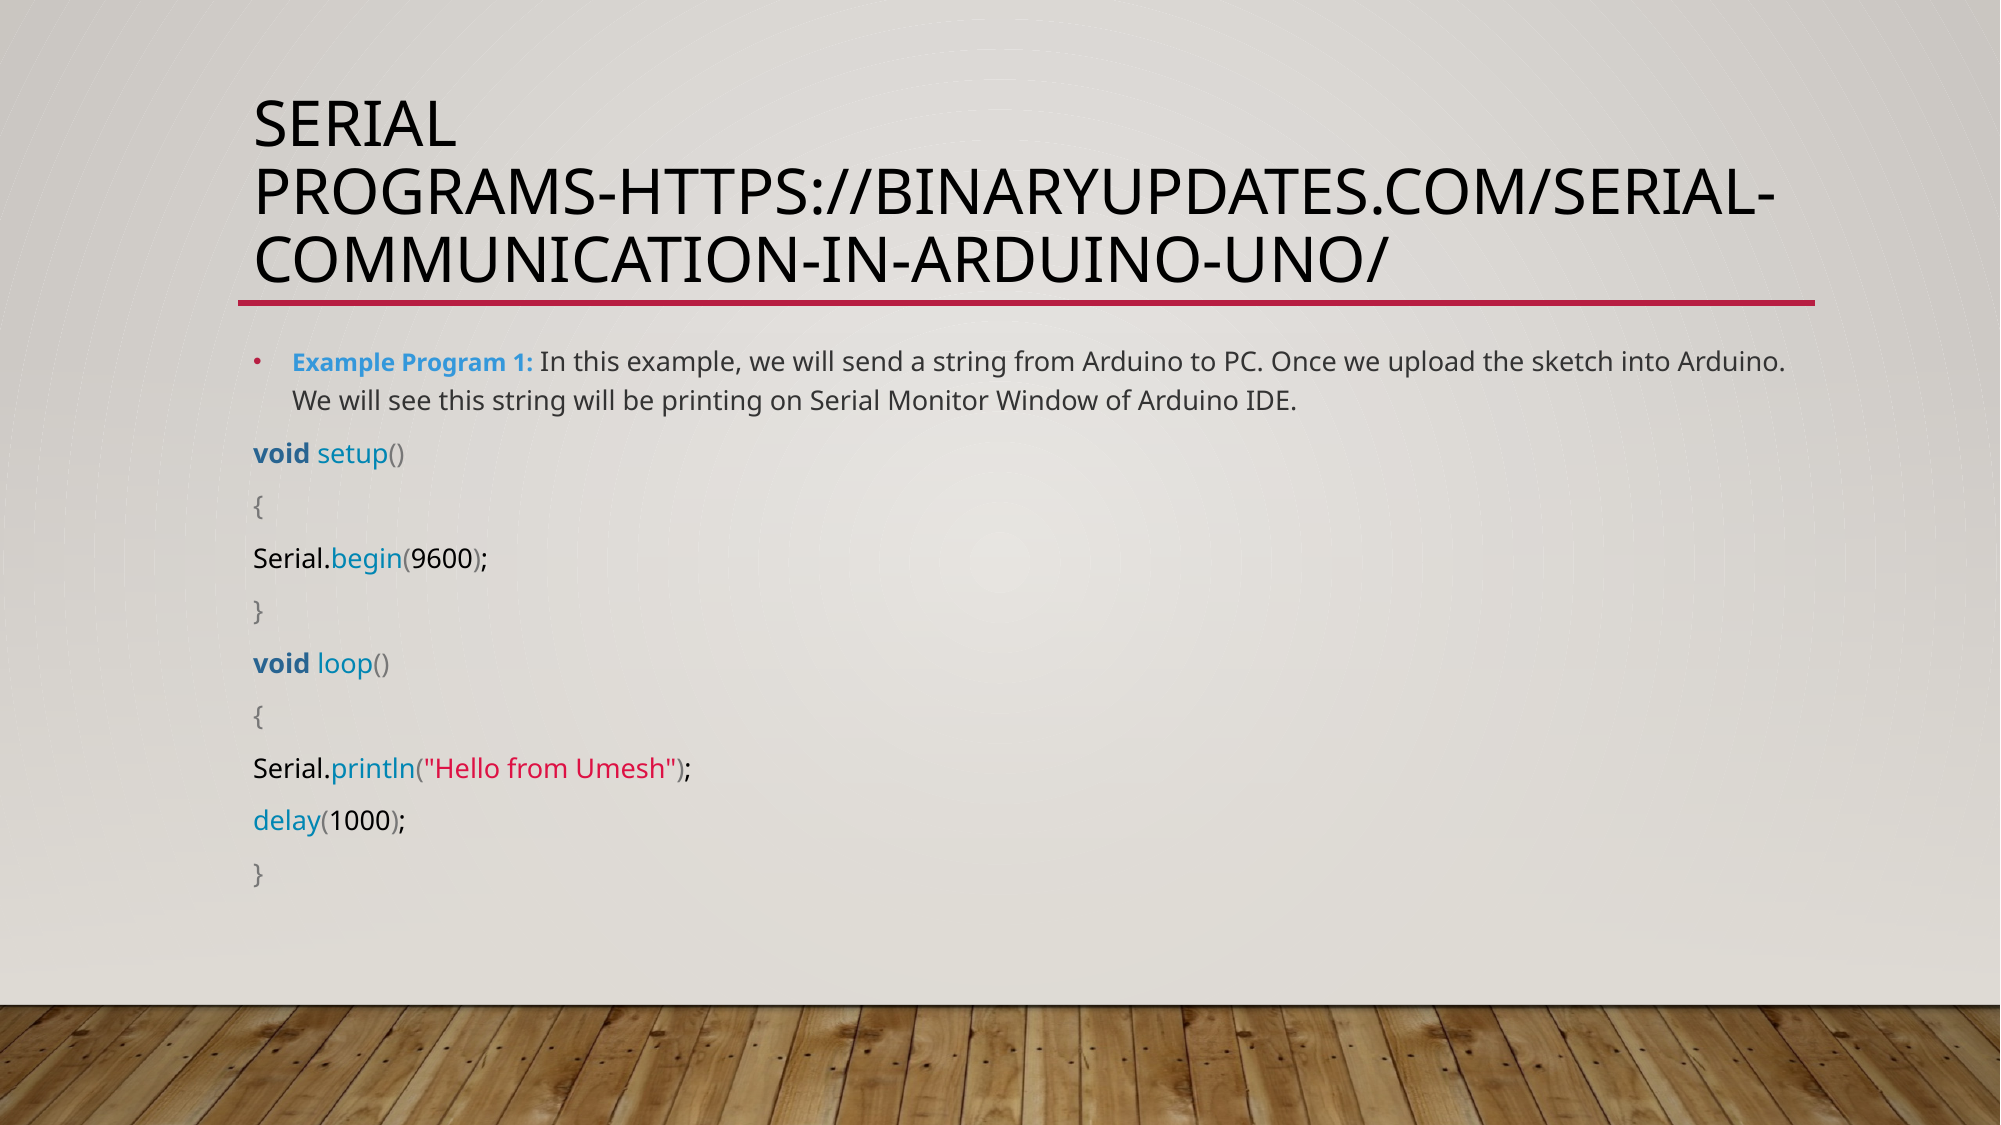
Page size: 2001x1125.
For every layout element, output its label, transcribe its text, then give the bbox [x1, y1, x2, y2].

picture [0, 1005, 2000, 1125]
list Example Program 1: In this example, we will send a string from Arduino to PC. Once we upload the sketch into Arduino. We will see this string will be printing on Serial Monitor Window of Arduino IDE. void setup() { Serial.begin(9600); } void loop() { Serial.println("Hello from Umesh"); delay(1000); } [238, 330, 1814, 897]
title Serial Programs-https://binaryupdates.com/serial-communication-in-arduino-uno/ [238, 83, 1814, 305]
